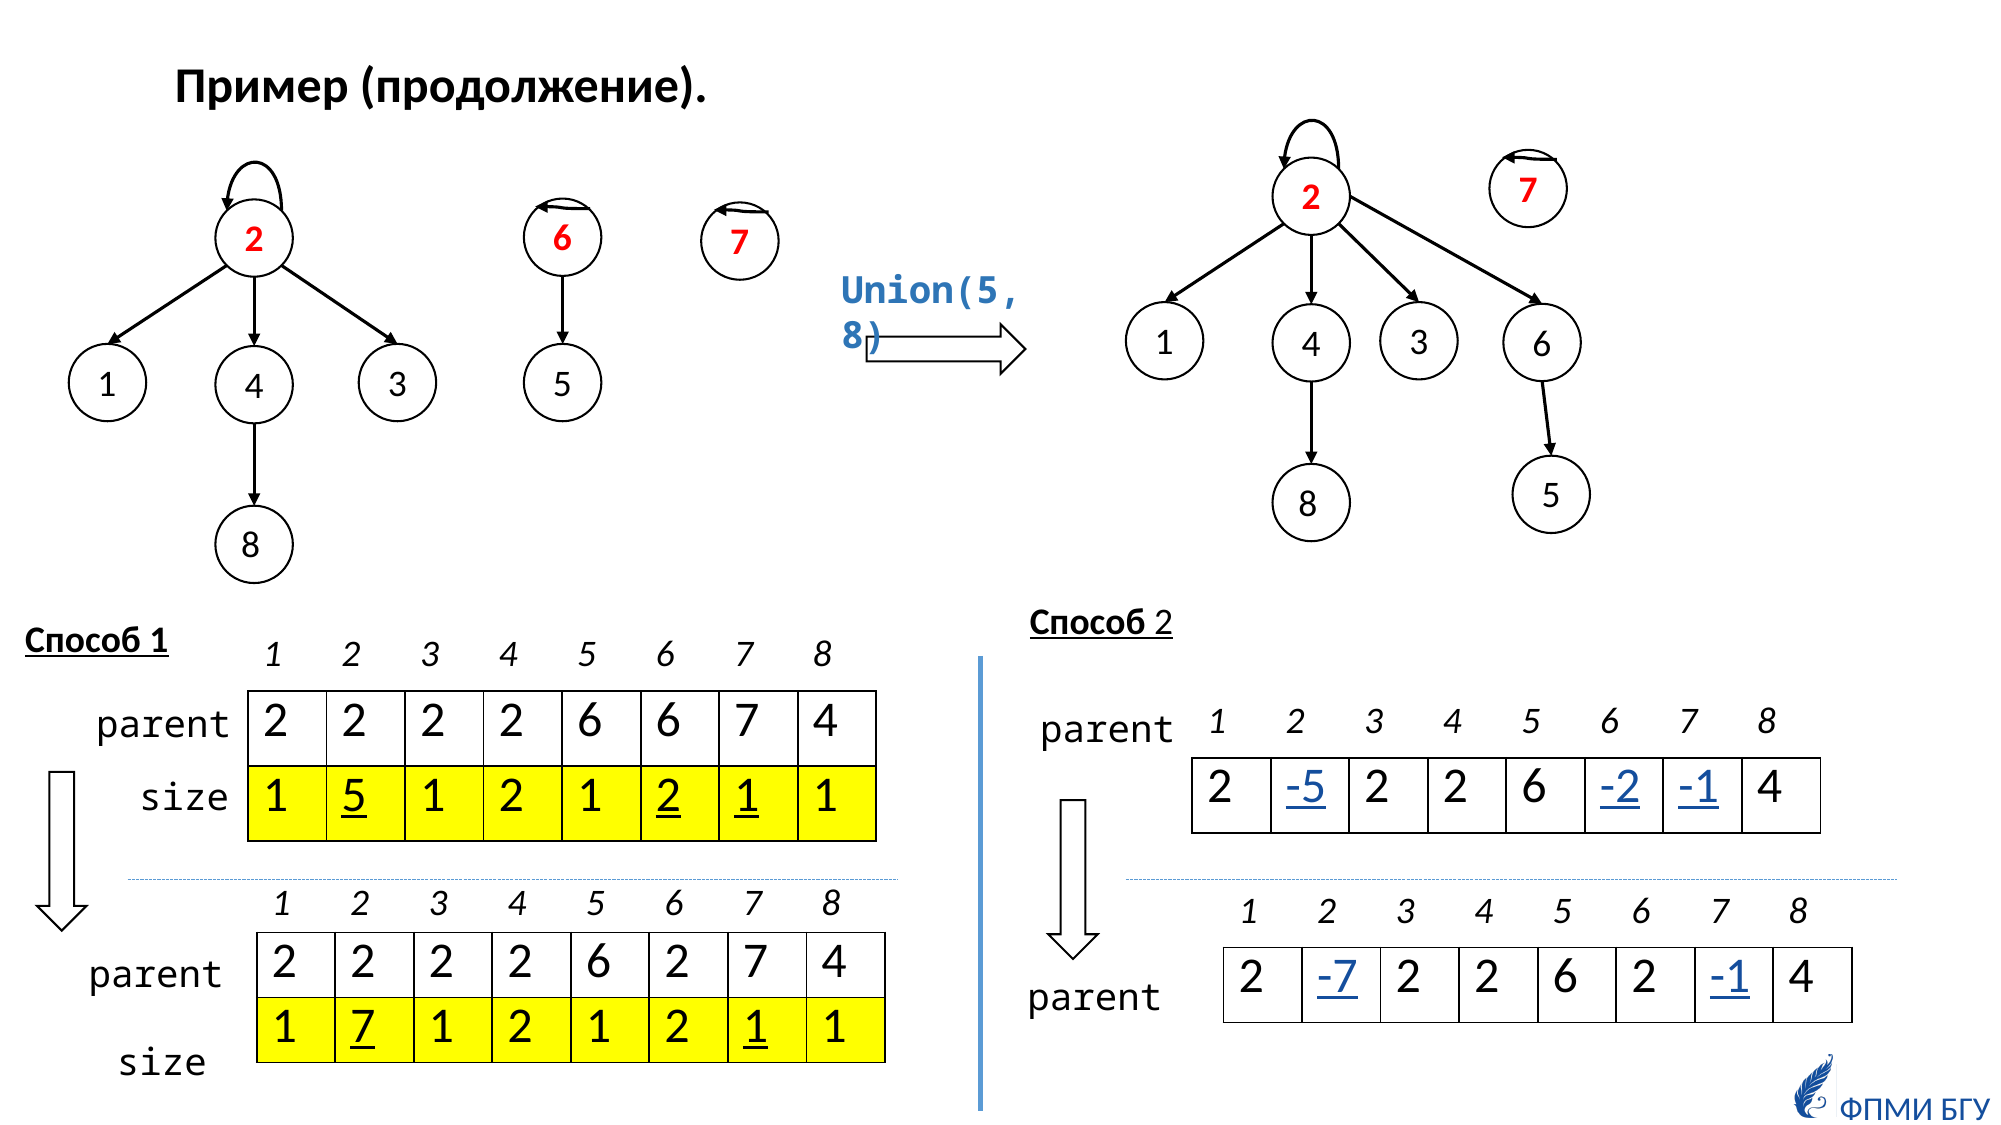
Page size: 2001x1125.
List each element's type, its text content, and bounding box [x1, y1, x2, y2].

text_box 6 [1517, 311, 1567, 371]
table_cell -2 [1586, 759, 1662, 832]
table_cell 1 [807, 998, 884, 1062]
table_cell 1 [258, 998, 334, 1062]
table_cell 2 [336, 933, 413, 997]
text_box size [124, 765, 244, 825]
table_cell 1 [720, 767, 797, 840]
table_cell 2 [1224, 948, 1301, 1022]
text_box 1 [1139, 309, 1189, 370]
text_box parent [1025, 697, 1190, 758]
table_header 7 [1664, 699, 1741, 757]
table_cell 5 [327, 767, 404, 840]
table_header 5 [563, 632, 640, 690]
text_box size [102, 1030, 222, 1091]
table_cell 4 [1774, 948, 1851, 1022]
table_cell 4 [807, 933, 884, 997]
picture [1793, 1054, 1837, 1118]
text_box [1395, 304, 1443, 309]
table_cell 7 [336, 998, 413, 1062]
table_cell 2 [650, 998, 727, 1062]
table_header 4 [1429, 699, 1505, 757]
text_box [1515, 148, 1528, 156]
table_cell 2 [249, 692, 326, 765]
text_box [999, 364, 1012, 377]
table_header 6 [1617, 888, 1694, 947]
text_box [1271, 474, 1283, 531]
table_header 1 [249, 632, 326, 690]
table_cell -1 [1664, 759, 1741, 832]
text_box Union(5, 8) [826, 258, 1087, 364]
table_cell 6 [1539, 948, 1615, 1022]
text_box [1543, 161, 1568, 226]
table_cell 2 [1350, 759, 1427, 832]
table_cell 1 [249, 767, 326, 840]
text_box 4 [1286, 311, 1336, 372]
text_box 3 [1394, 309, 1444, 370]
table_header 4 [1460, 888, 1537, 947]
table_header 4 [493, 881, 570, 932]
text_box Способ 1 [10, 607, 184, 668]
text_box parent [73, 942, 239, 1002]
table_cell 7 [720, 692, 797, 765]
table_header 8 [799, 632, 875, 690]
text_box [1379, 309, 1459, 381]
text_box 5 [1526, 463, 1576, 523]
table_cell 2 [1429, 759, 1505, 832]
table_cell 6 [1507, 759, 1584, 832]
text_box [1488, 158, 1503, 196]
table_header 4 [484, 632, 561, 690]
table_cell 6 [572, 933, 648, 997]
text_box Способ 2 [1015, 589, 1189, 649]
table_cell 2 [493, 998, 570, 1062]
table_cell 7 [729, 933, 806, 997]
text_box parent [81, 692, 246, 752]
table_cell 2 [415, 933, 491, 997]
table_cell 6 [642, 692, 718, 765]
table_header 2 [327, 632, 404, 690]
text_box [1124, 301, 1205, 381]
table_header 1 [1224, 888, 1301, 947]
text_box Пример (продолжение). [160, 45, 723, 121]
table_cell 1 [572, 998, 648, 1062]
table_header 2 [1303, 888, 1380, 947]
table_header 7 [729, 881, 806, 932]
table_cell 2 [1460, 948, 1537, 1022]
table_header 3 [1350, 699, 1427, 757]
table_header 8 [1743, 699, 1820, 757]
table_header 7 [720, 632, 797, 690]
table_cell 2 [406, 692, 483, 765]
table_header 2 [336, 881, 413, 932]
table_cell 2 [1193, 759, 1270, 832]
table_header 1 [1193, 699, 1270, 757]
text_box parent [1012, 965, 1177, 1026]
text_box [1271, 165, 1351, 236]
table_header 2 [1272, 699, 1348, 757]
text_box [1045, 799, 1101, 961]
table_cell 2 [258, 933, 334, 997]
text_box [1350, 196, 1543, 304]
table_cell 4 [799, 692, 875, 765]
text_box [1314, 156, 1335, 164]
text_box [1288, 156, 1311, 164]
table_header 6 [642, 632, 718, 690]
table_cell -1 [1696, 948, 1772, 1022]
table_header 8 [807, 881, 884, 932]
table_header 3 [415, 881, 491, 932]
table_header 5 [1539, 888, 1615, 947]
text_box [34, 770, 89, 933]
table_header 6 [650, 881, 727, 932]
table_cell 2 [1381, 948, 1458, 1022]
table_cell 1 [415, 998, 491, 1062]
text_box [1542, 381, 1552, 456]
text_box [1271, 311, 1352, 383]
table_cell 2 [650, 933, 727, 997]
table_cell 2 [327, 692, 404, 765]
table_cell -7 [1303, 948, 1380, 1022]
table_header 5 [1507, 699, 1584, 757]
table_cell 2 [1617, 948, 1694, 1022]
table_header 3 [406, 632, 483, 690]
table_header 6 [1586, 699, 1662, 757]
text_box 2 [1286, 164, 1336, 225]
table_header 8 [1774, 888, 1851, 947]
table_cell 2 [484, 692, 561, 765]
text_box [1502, 302, 1582, 383]
text_box 8 [1283, 471, 1333, 532]
text_box [1284, 462, 1352, 543]
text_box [1338, 223, 1350, 303]
table_header 5 [572, 881, 648, 932]
text_box [1511, 454, 1592, 535]
text_box 7 [1503, 159, 1553, 217]
table_header 1 [258, 881, 334, 932]
table_cell 2 [642, 767, 718, 840]
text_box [68, 198, 779, 584]
table_header 7 [1696, 888, 1772, 947]
table_cell 1 [799, 767, 875, 840]
table_cell 1 [406, 767, 483, 840]
table_cell 4 [1743, 759, 1820, 832]
table_cell 2 [484, 767, 561, 840]
text_box [1531, 148, 1553, 157]
table_cell 1 [563, 767, 640, 840]
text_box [1164, 223, 1284, 303]
table_cell 6 [563, 692, 640, 765]
text_box [1287, 303, 1335, 311]
table_cell -5 [1272, 759, 1348, 832]
table_header 3 [1381, 888, 1458, 947]
table_cell 2 [493, 933, 570, 997]
table_cell 1 [729, 998, 806, 1062]
